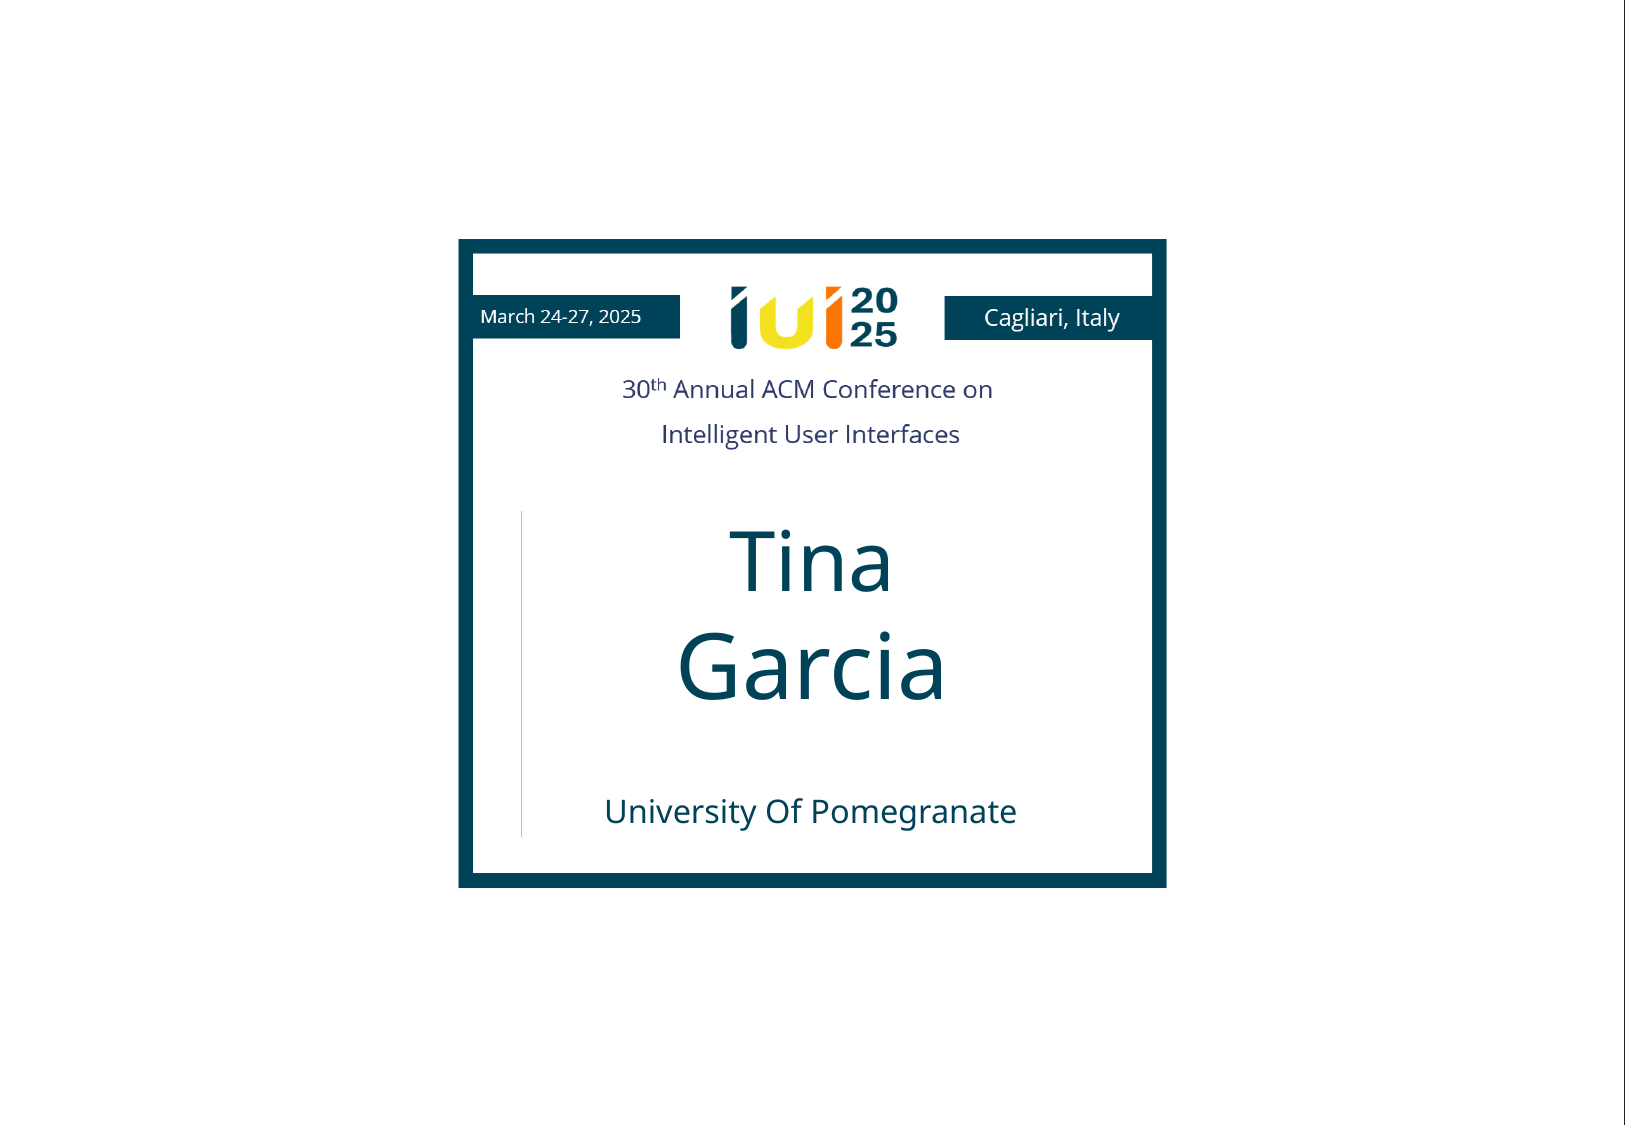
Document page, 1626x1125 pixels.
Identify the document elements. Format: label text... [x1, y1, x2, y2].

picture [0, 0, 1625, 1125]
text_box University Of Pomegranate [589, 784, 1033, 838]
text_box Tina Garcia [660, 501, 965, 726]
